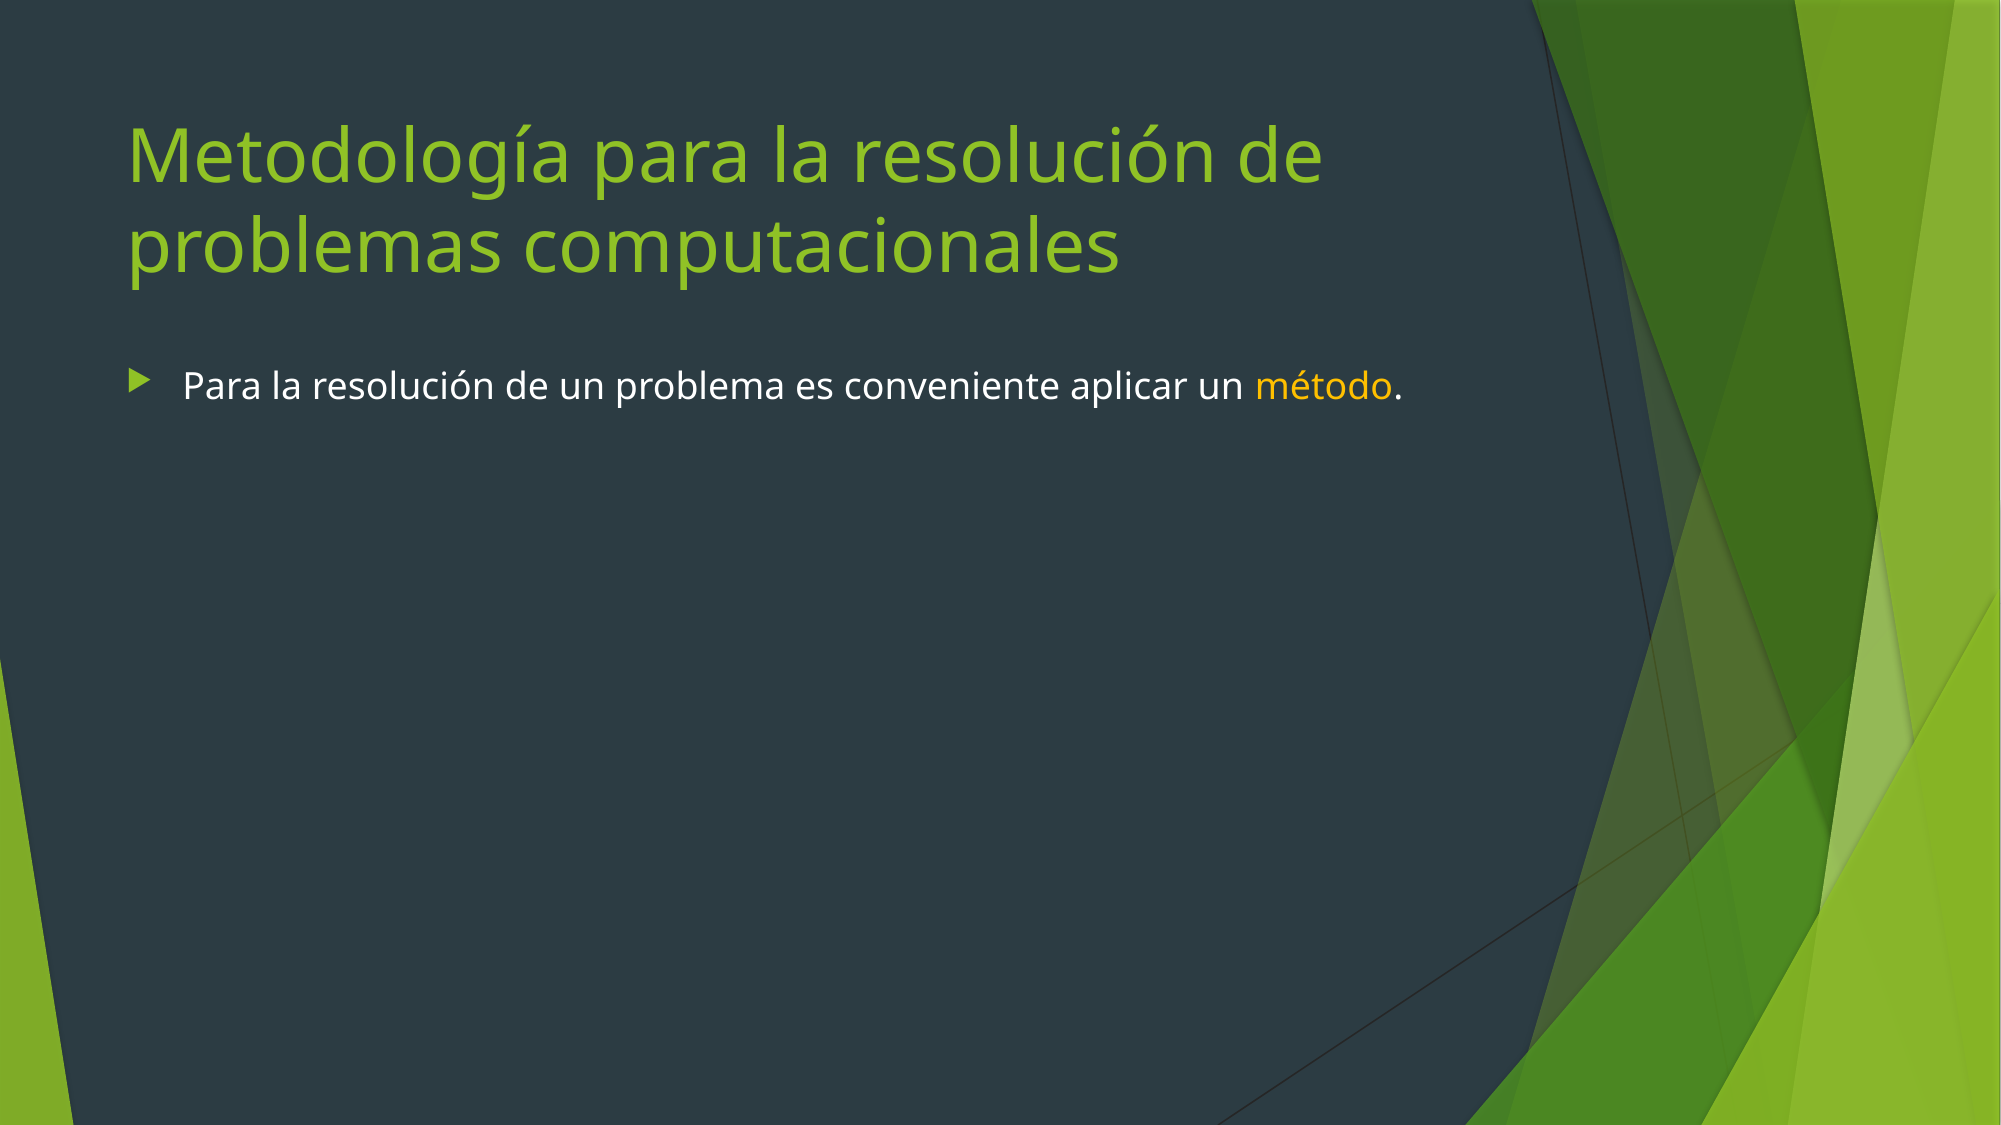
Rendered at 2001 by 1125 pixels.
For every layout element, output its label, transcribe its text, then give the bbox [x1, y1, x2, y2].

list Para la resolución de un problema es conveniente aplicar un método. [111, 354, 1522, 992]
title Metodología para la resolución de problemas computacionales [111, 99, 1522, 317]
